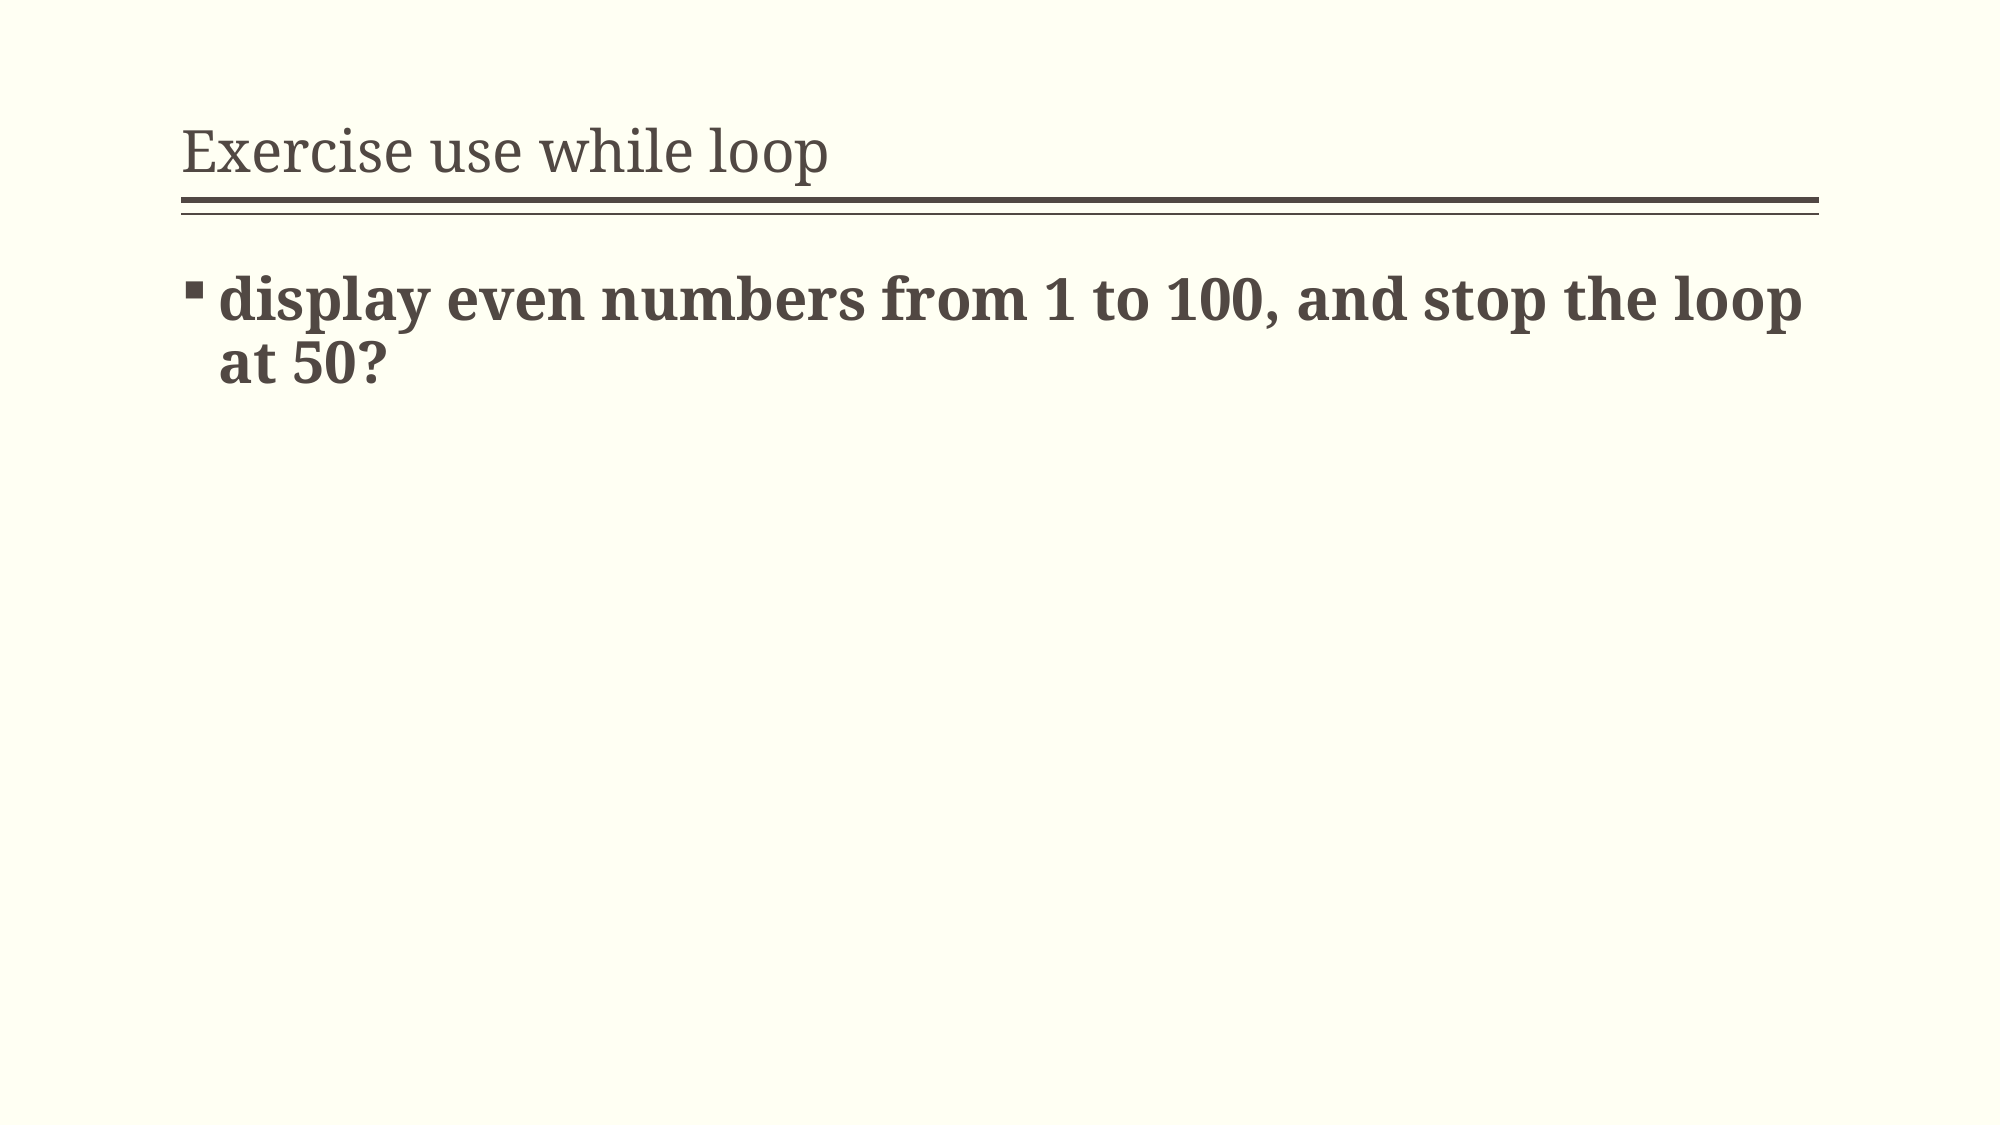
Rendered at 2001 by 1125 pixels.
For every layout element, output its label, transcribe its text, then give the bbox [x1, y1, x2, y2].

title Exercise use while loop [181, 12, 1819, 193]
list display even numbers from 1 to 100, and stop the loop at 50? [181, 262, 1819, 1013]
